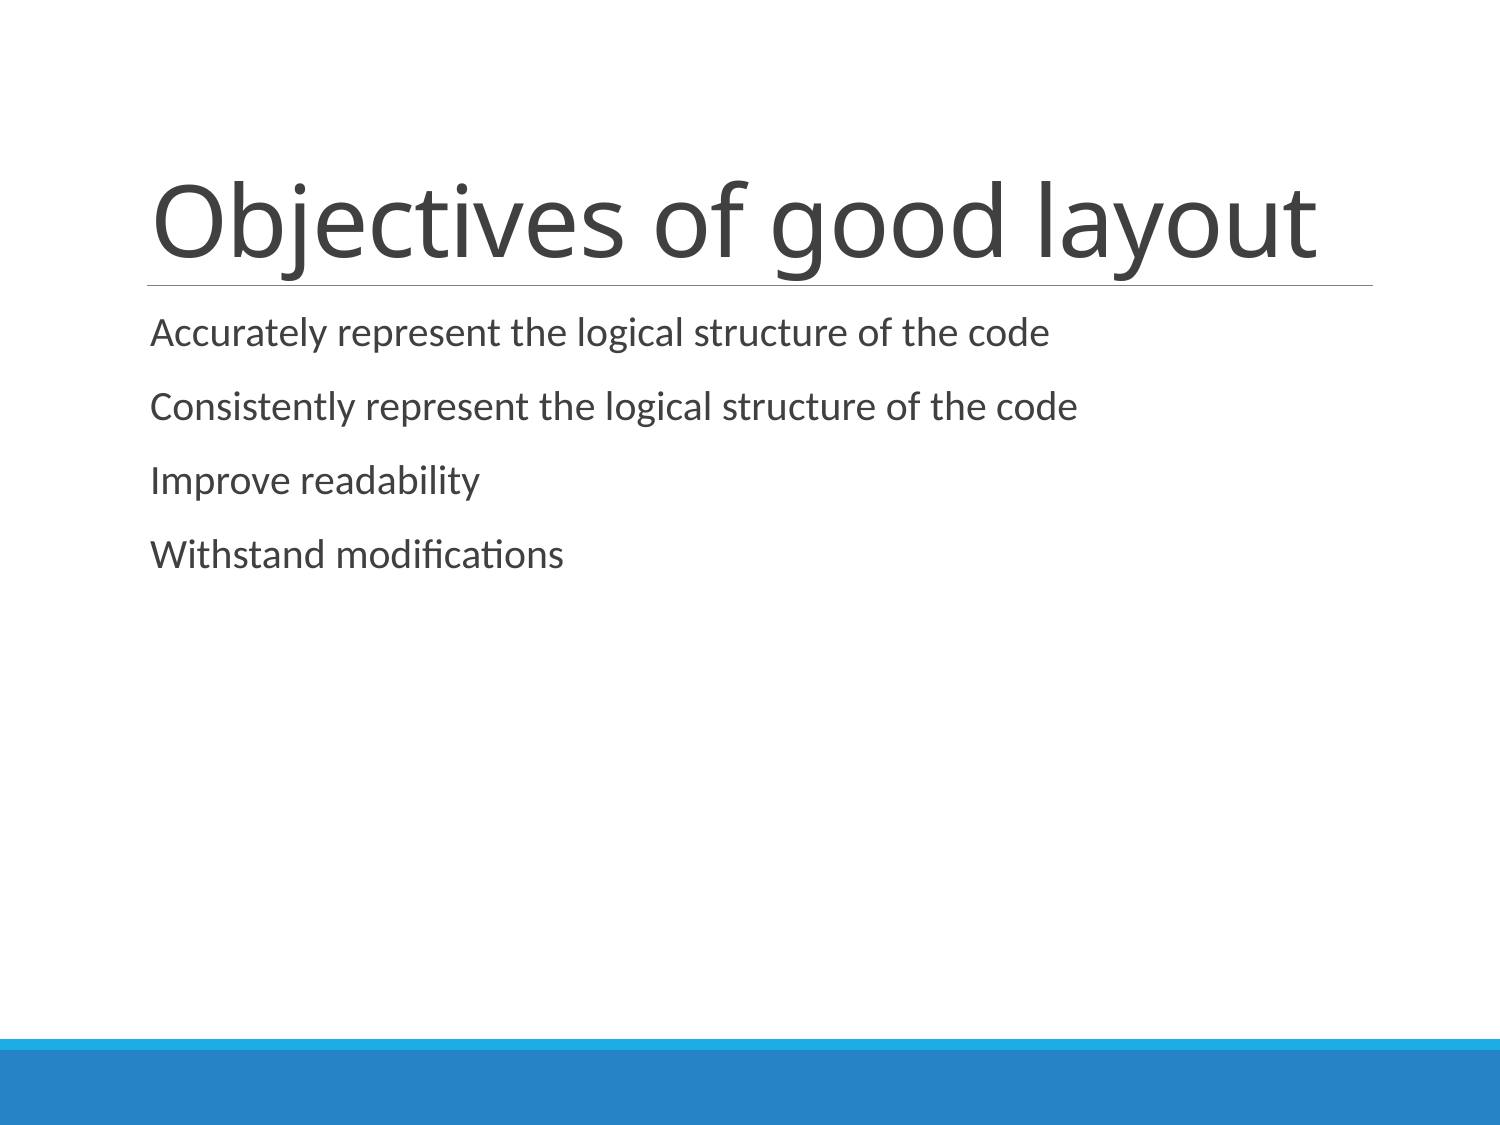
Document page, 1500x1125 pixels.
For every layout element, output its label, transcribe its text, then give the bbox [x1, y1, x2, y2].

title Objectives of good layout [135, 47, 1373, 285]
list Accurately represent the logical structure of the code Consistently represent the logical structure of the code Improve readability Withstand modifications [135, 302, 1373, 963]
